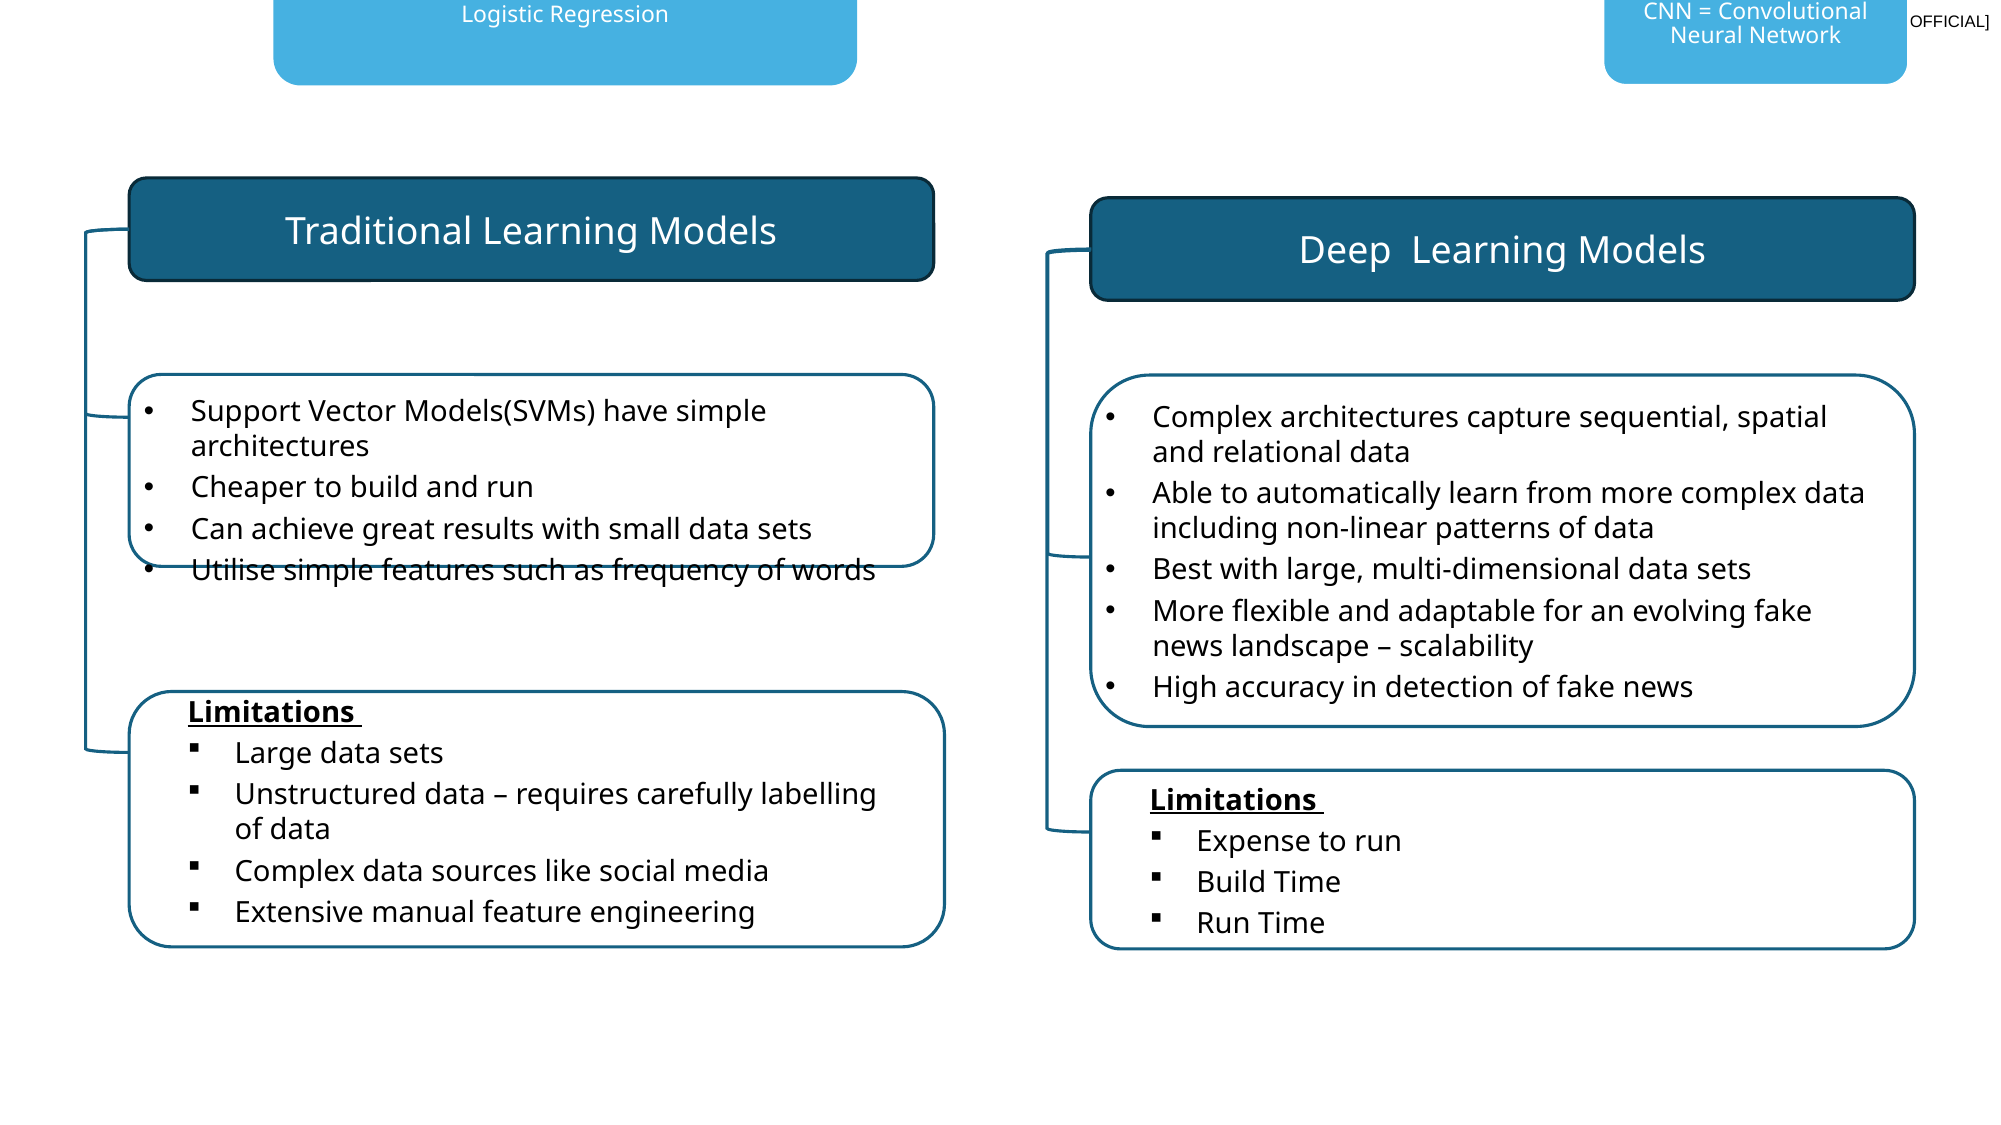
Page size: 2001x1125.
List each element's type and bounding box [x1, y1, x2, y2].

text_box [272, 0, 858, 86]
text_box [85, 177, 946, 948]
text_box [1602, 0, 1910, 86]
text_box [1046, 197, 1915, 950]
